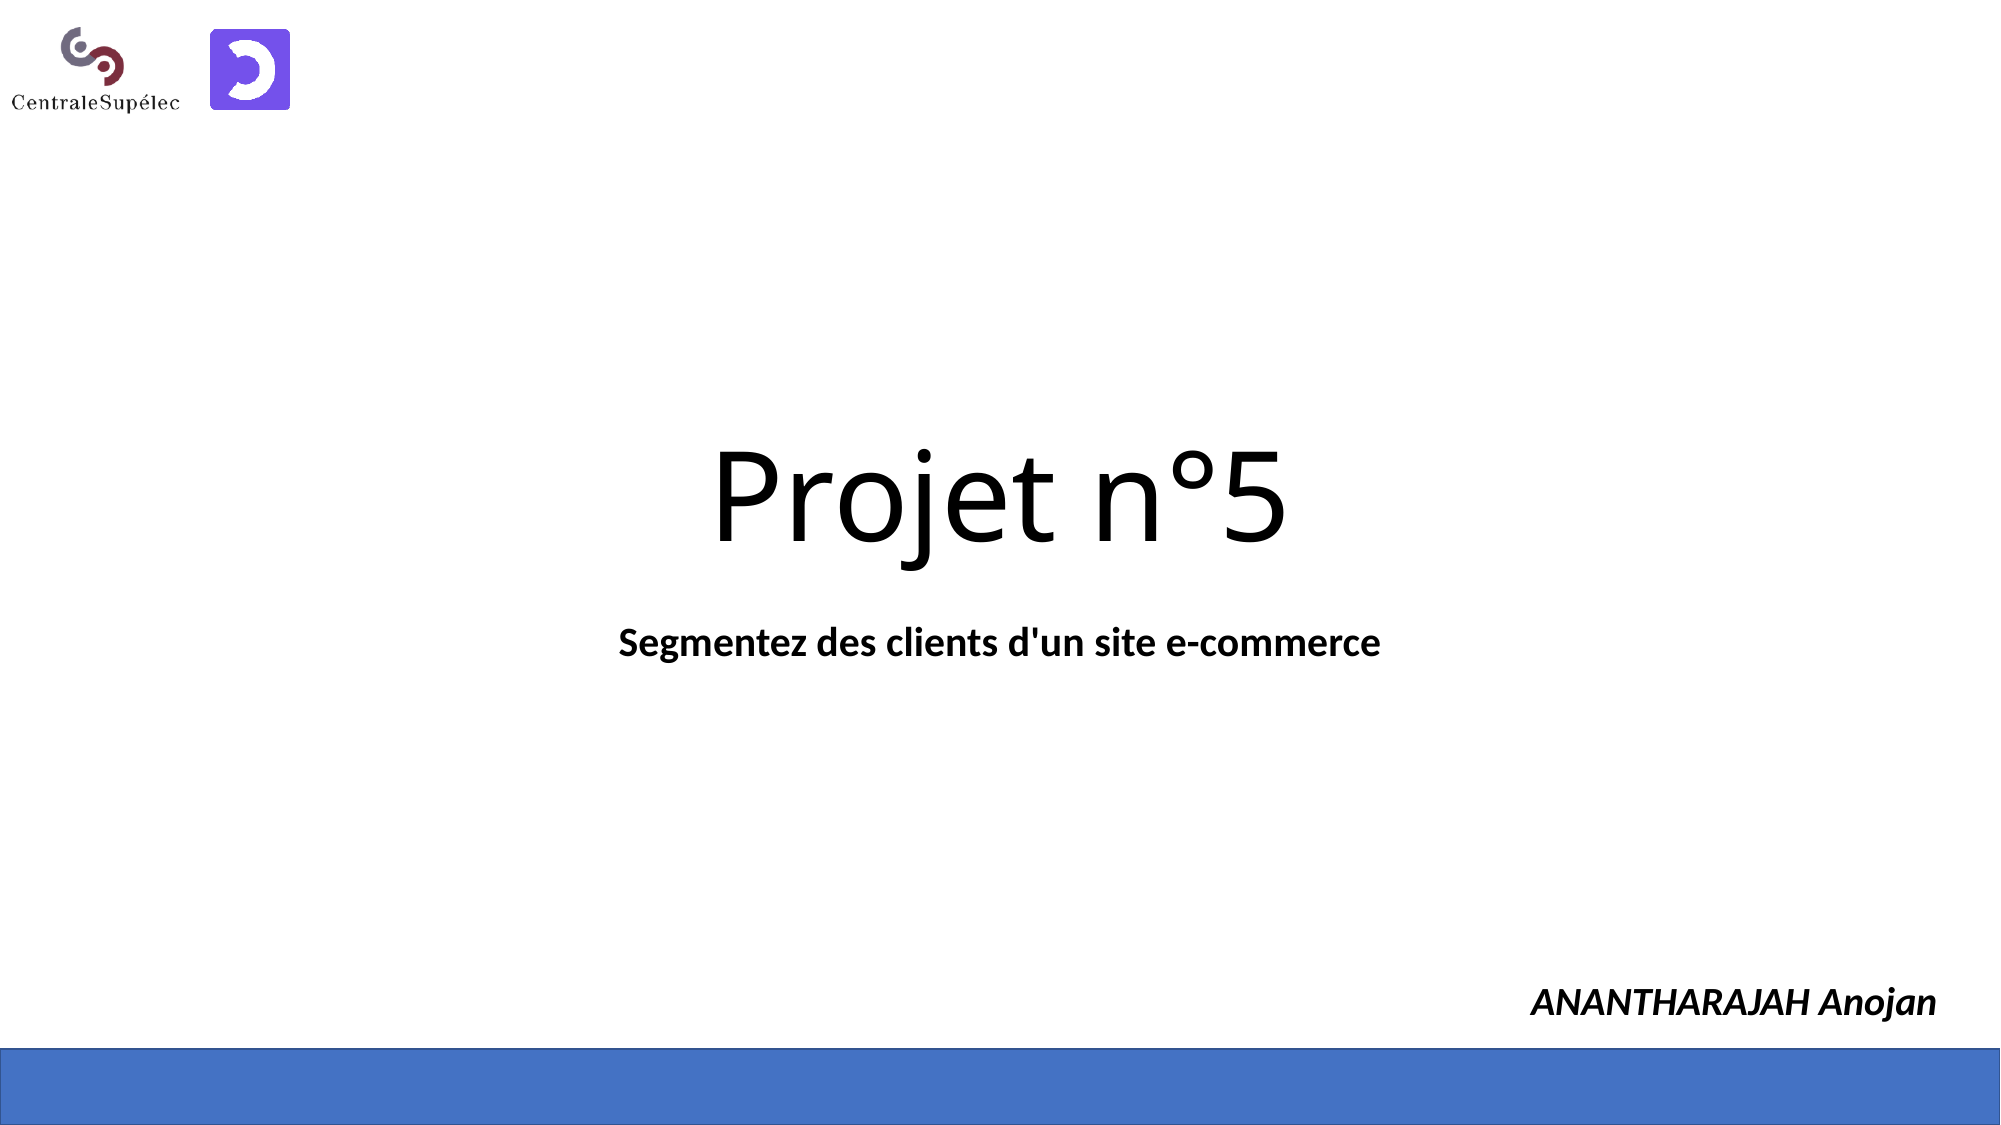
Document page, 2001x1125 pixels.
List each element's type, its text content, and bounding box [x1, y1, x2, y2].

subtitle Segmentez des clients d'un site e-commerce [345, 612, 1655, 689]
text_box [0, 1048, 2000, 1125]
text_box ANANTHARAJAH Anojan [1394, 973, 2000, 1032]
title Projet n°5 [249, 184, 1750, 576]
picture [0, 25, 194, 114]
picture [210, 29, 290, 110]
